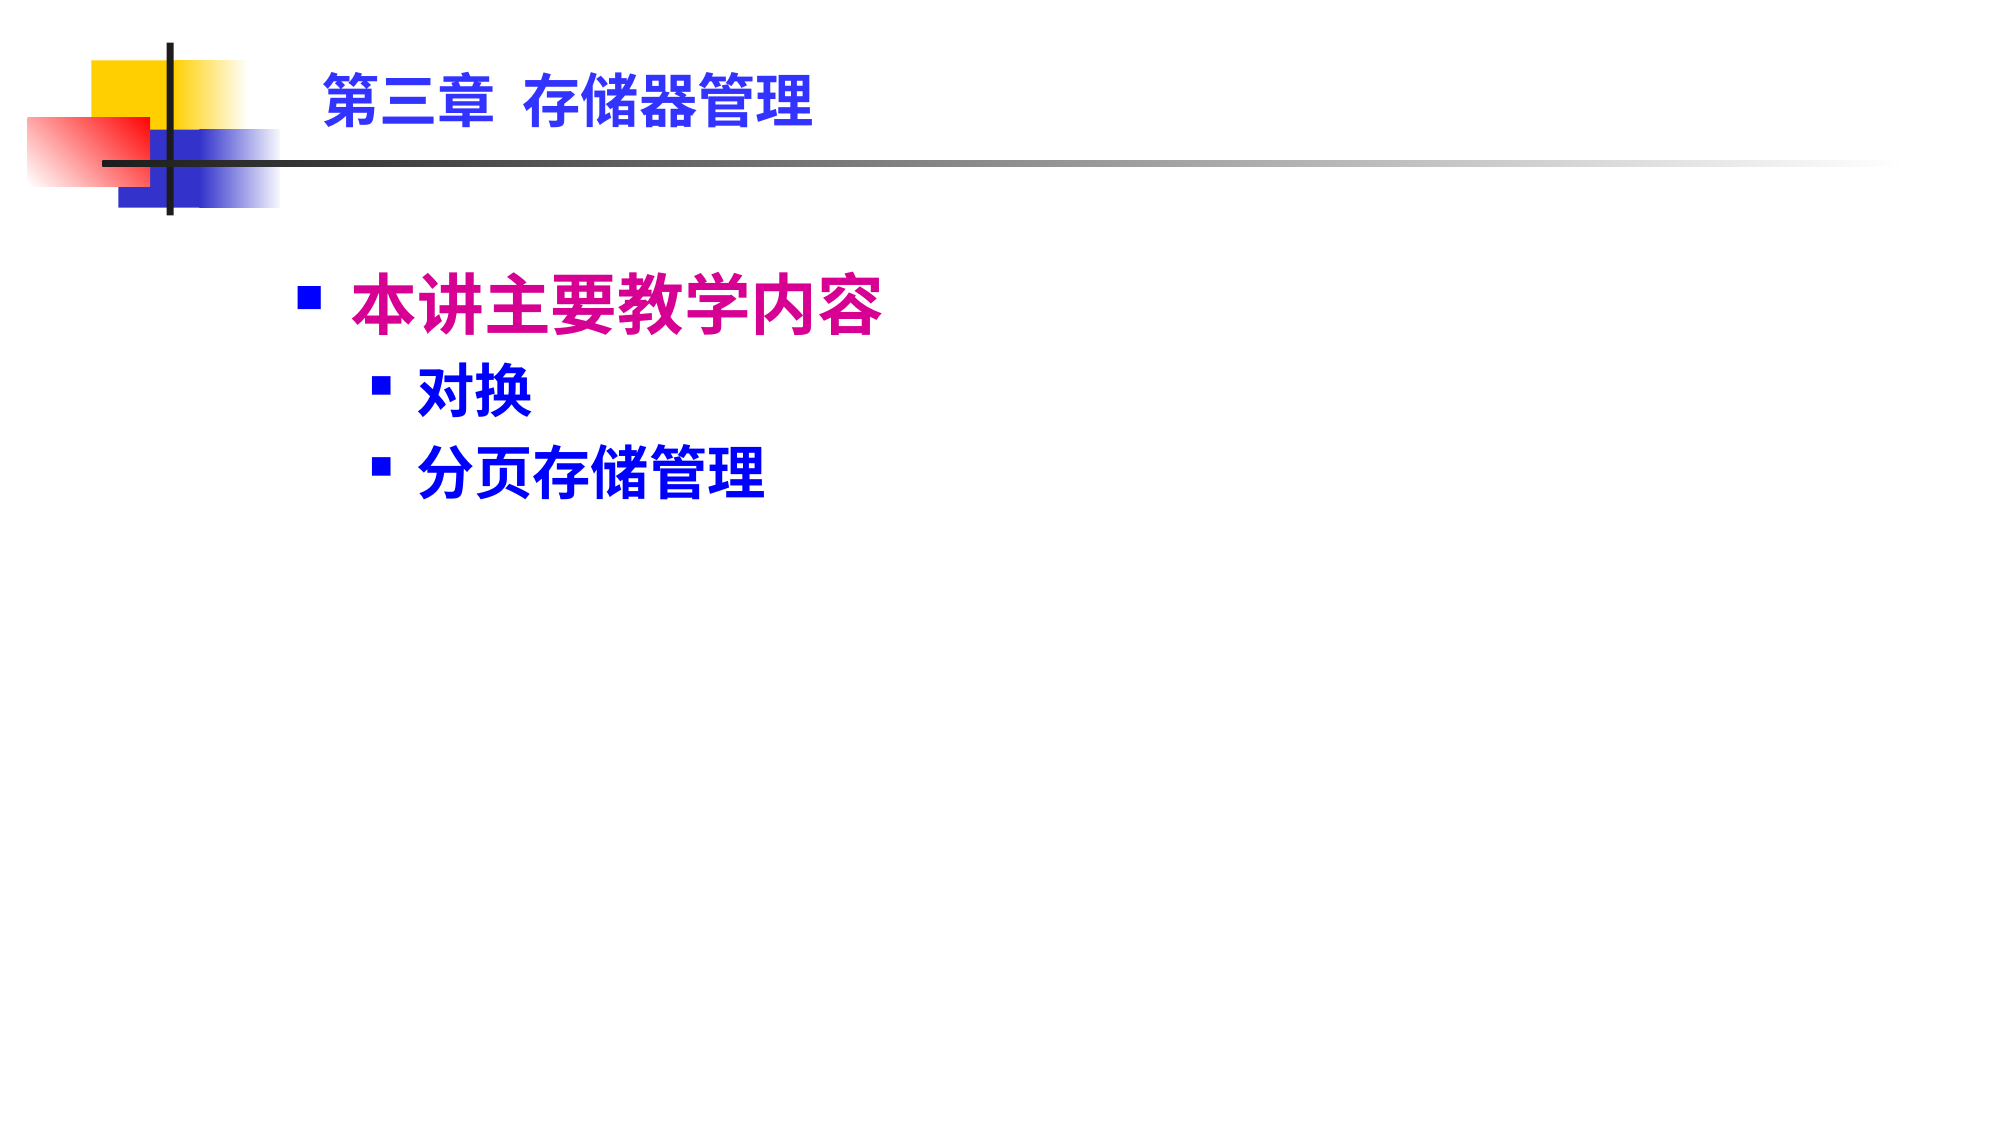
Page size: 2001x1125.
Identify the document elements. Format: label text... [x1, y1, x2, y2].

text_box 第三章 存储器管理 [279, 54, 1655, 142]
list 本讲主要教学内容 对换 分页存储管理 [279, 255, 1555, 931]
